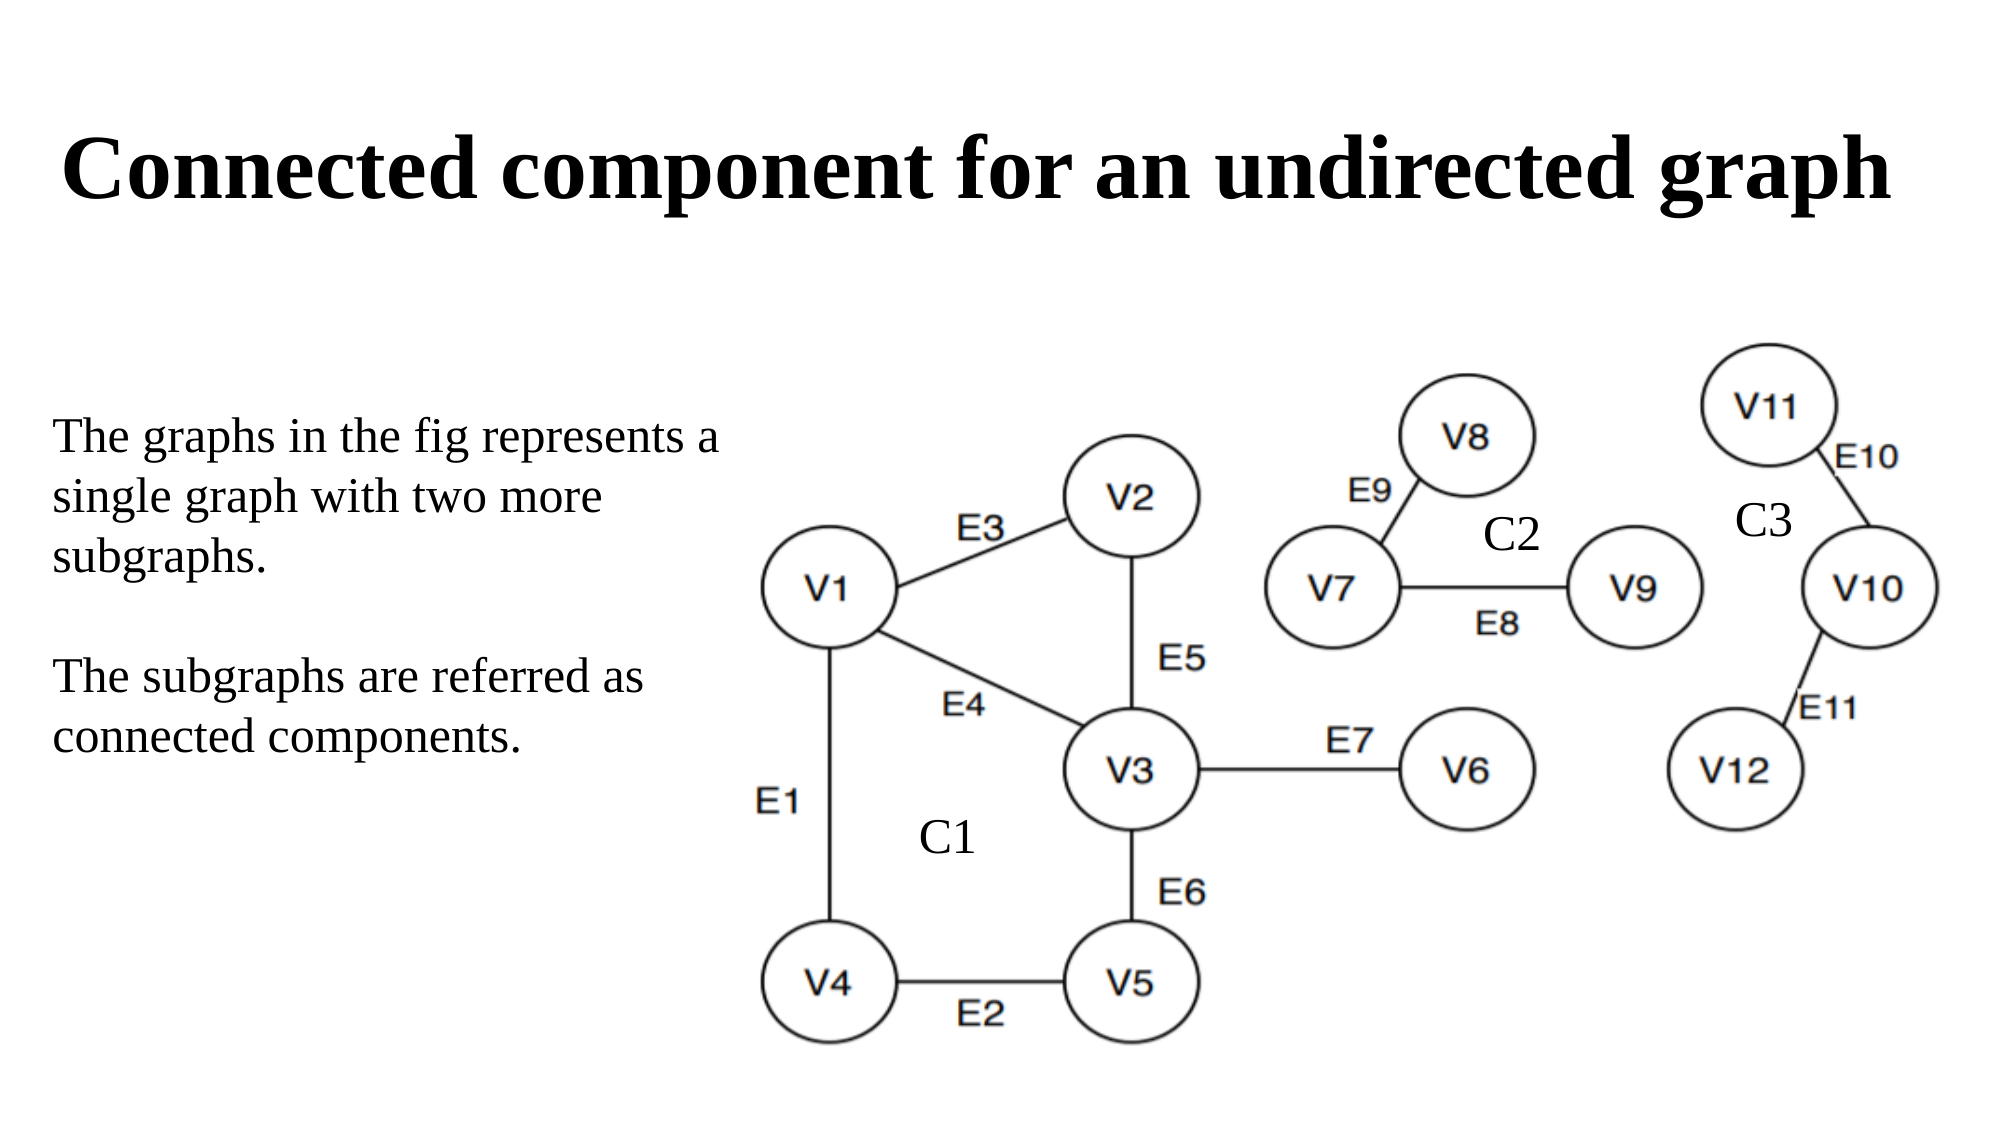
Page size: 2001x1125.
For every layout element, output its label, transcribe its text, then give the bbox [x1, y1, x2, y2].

text_box The graphs in the fig represents a single graph with two more subgraphs. The subgraphs are referred as connected components. [37, 395, 696, 771]
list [696, 313, 1947, 1067]
title Connected component for an undirected graph [45, 59, 1969, 278]
